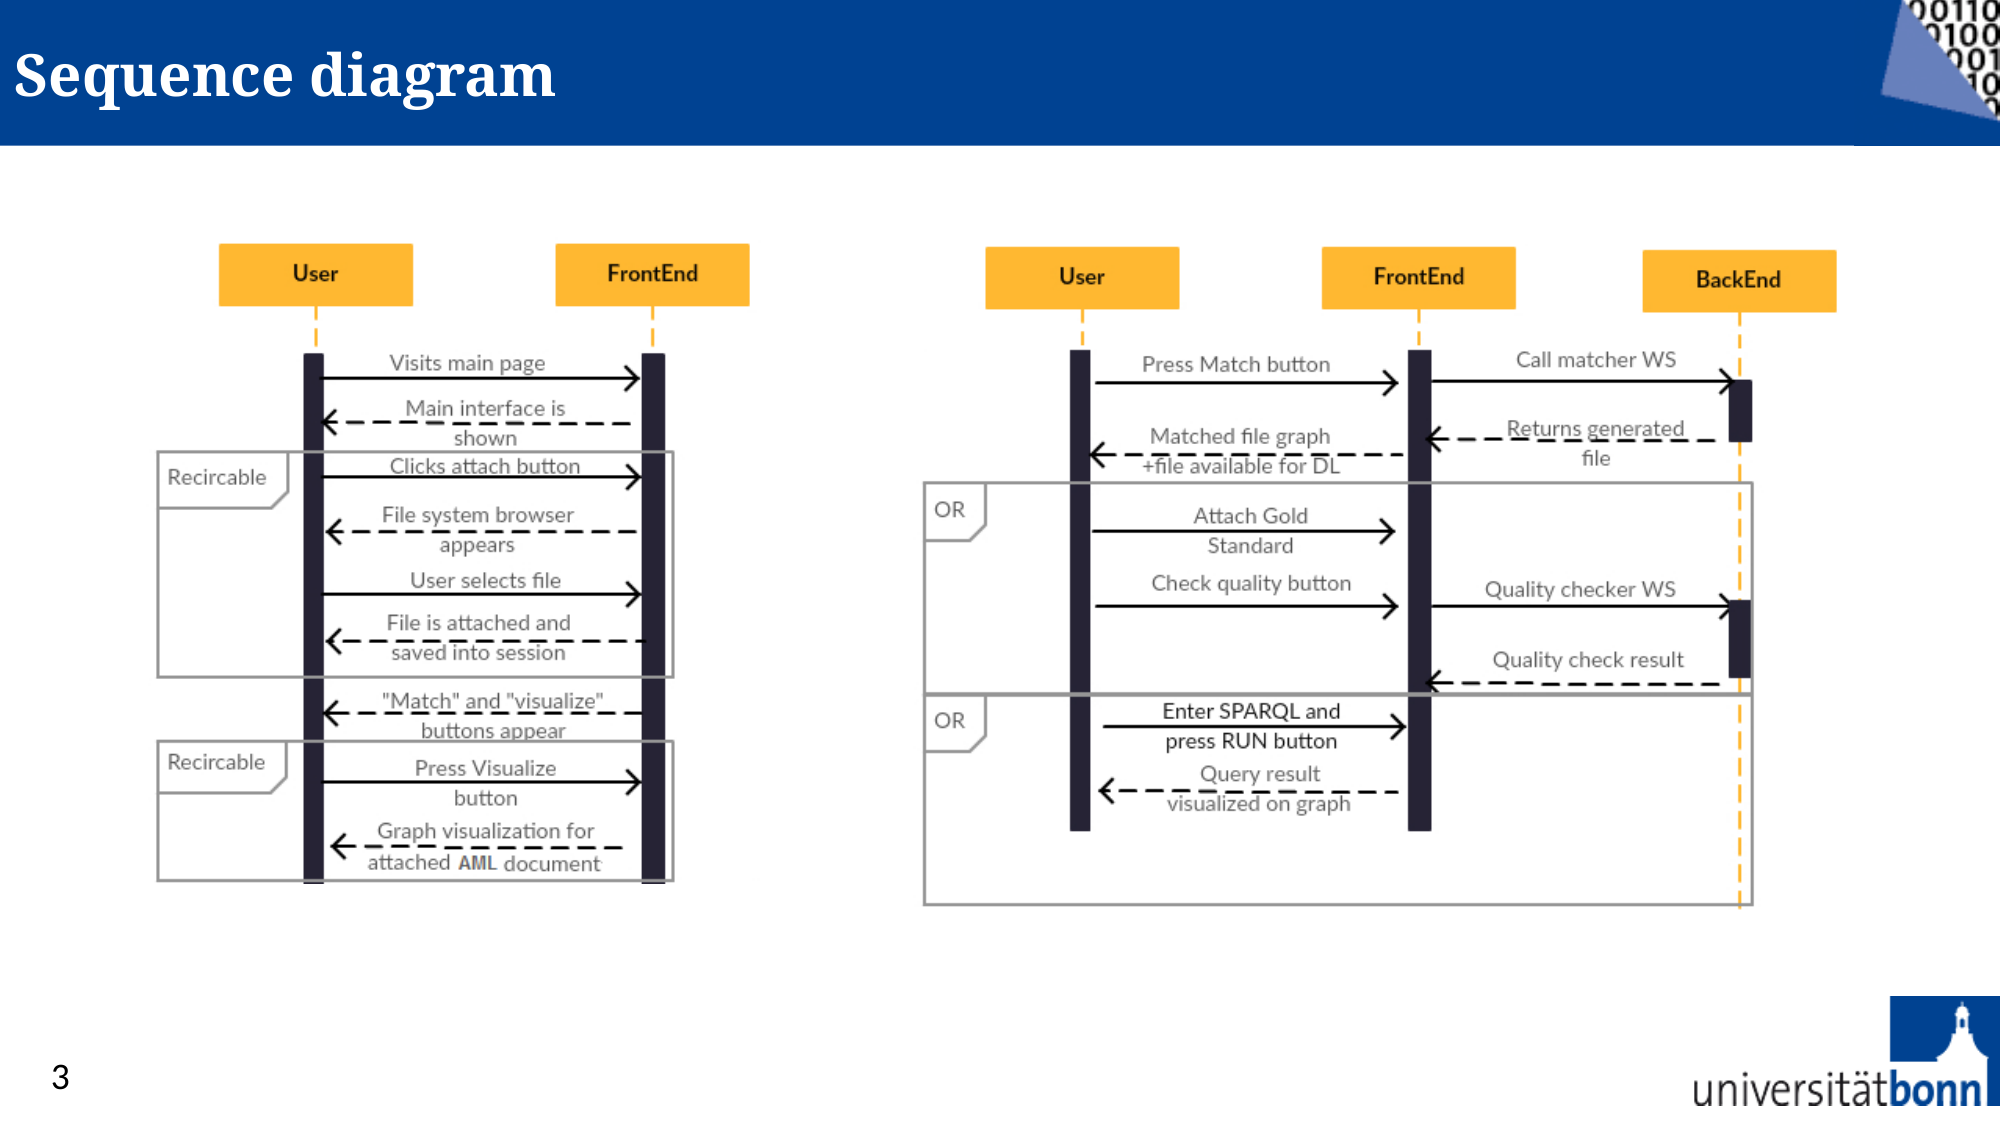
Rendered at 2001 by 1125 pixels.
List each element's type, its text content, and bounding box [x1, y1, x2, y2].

picture [1854, 0, 2000, 146]
text_box Sequence diagram [0, 0, 1855, 147]
picture [141, 233, 786, 885]
picture [906, 244, 1873, 919]
picture [1693, 996, 2000, 1106]
text_box 3 [36, 1045, 85, 1105]
